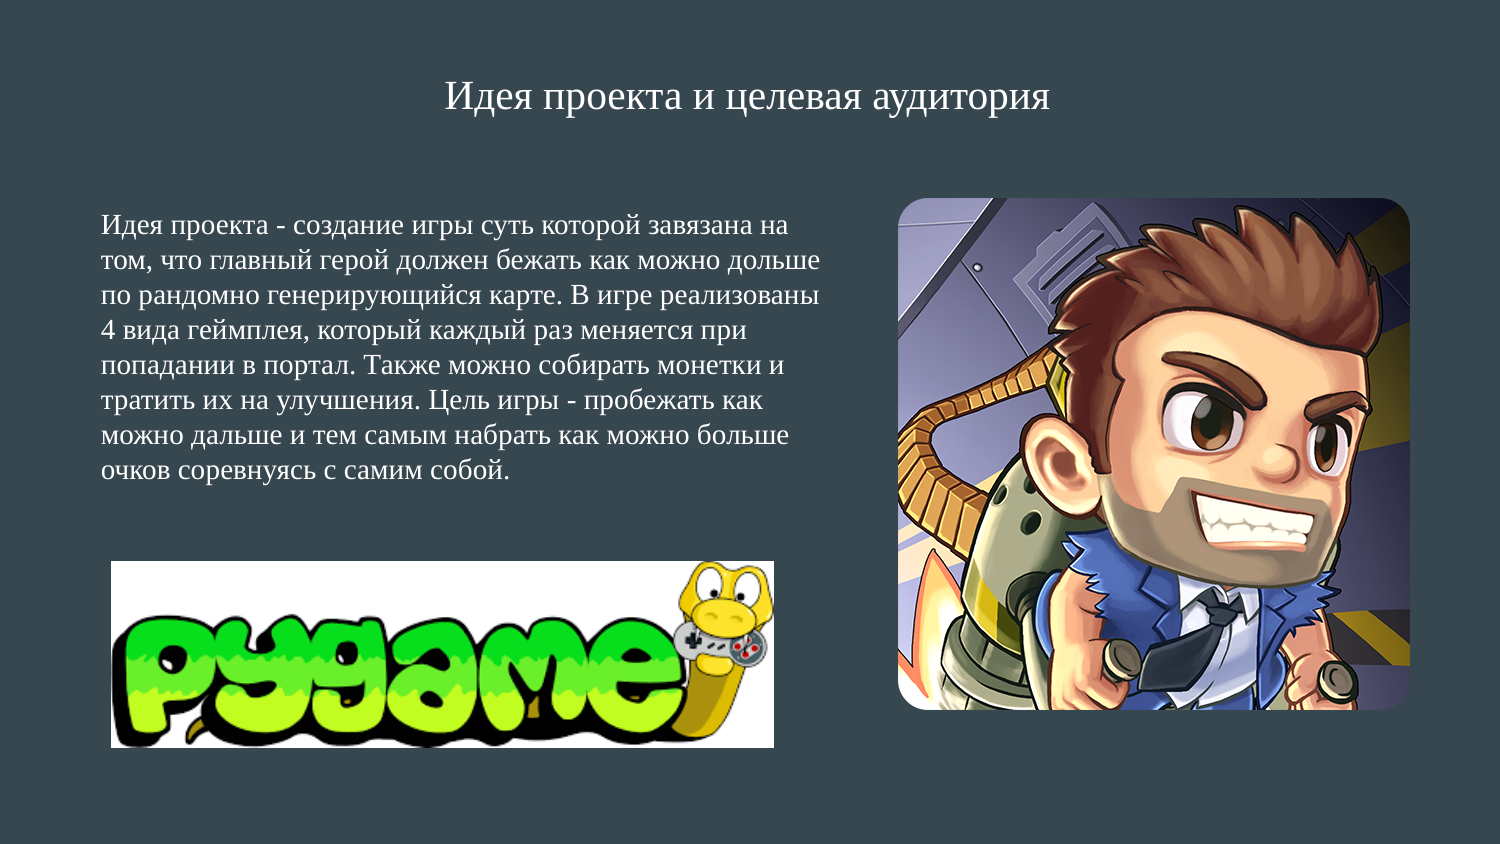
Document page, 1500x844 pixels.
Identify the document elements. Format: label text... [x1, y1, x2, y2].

picture [111, 561, 775, 748]
title Идея проекта и целевая аудитория [51, 39, 1449, 134]
text_box Идея проекта - создание игры суть которой завязана на том, что главный герой должен бежать как можно дольше по рандомно генерирующийся карте. В игре реализованы 4 вида геймплея, который каждый раз меняется при попадании в портал. Также можно собирать монетки и тратить их на улучшения. Цель игры - пробежать как можно дальше и тем самым набрать как можно больше очков соревнуясь с самим собой. [86, 198, 837, 493]
picture [898, 198, 1410, 710]
